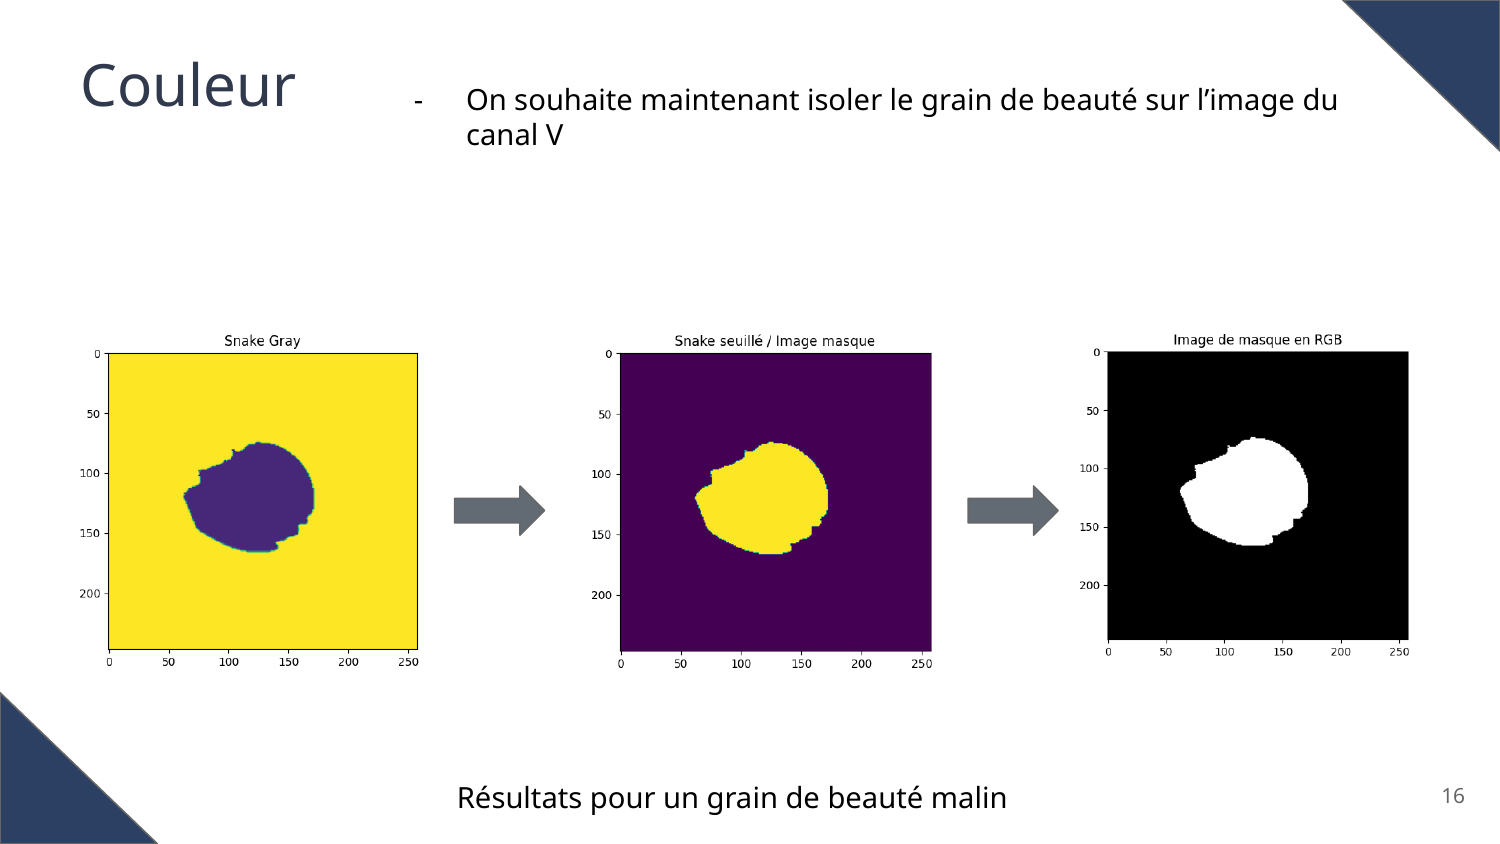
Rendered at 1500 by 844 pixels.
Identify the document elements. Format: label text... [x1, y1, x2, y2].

text_box Résultats pour un grain de beauté malin [441, 764, 1059, 830]
slide_number ‹#› [1389, 764, 1480, 830]
text_box [1342, 0, 1500, 152]
picture [0, 306, 1500, 693]
text_box [0, 698, 158, 844]
text_box On souhaite maintenant isoler le grain de beauté sur l’image du canal V [376, 66, 1358, 167]
title Couleur [65, 33, 328, 168]
